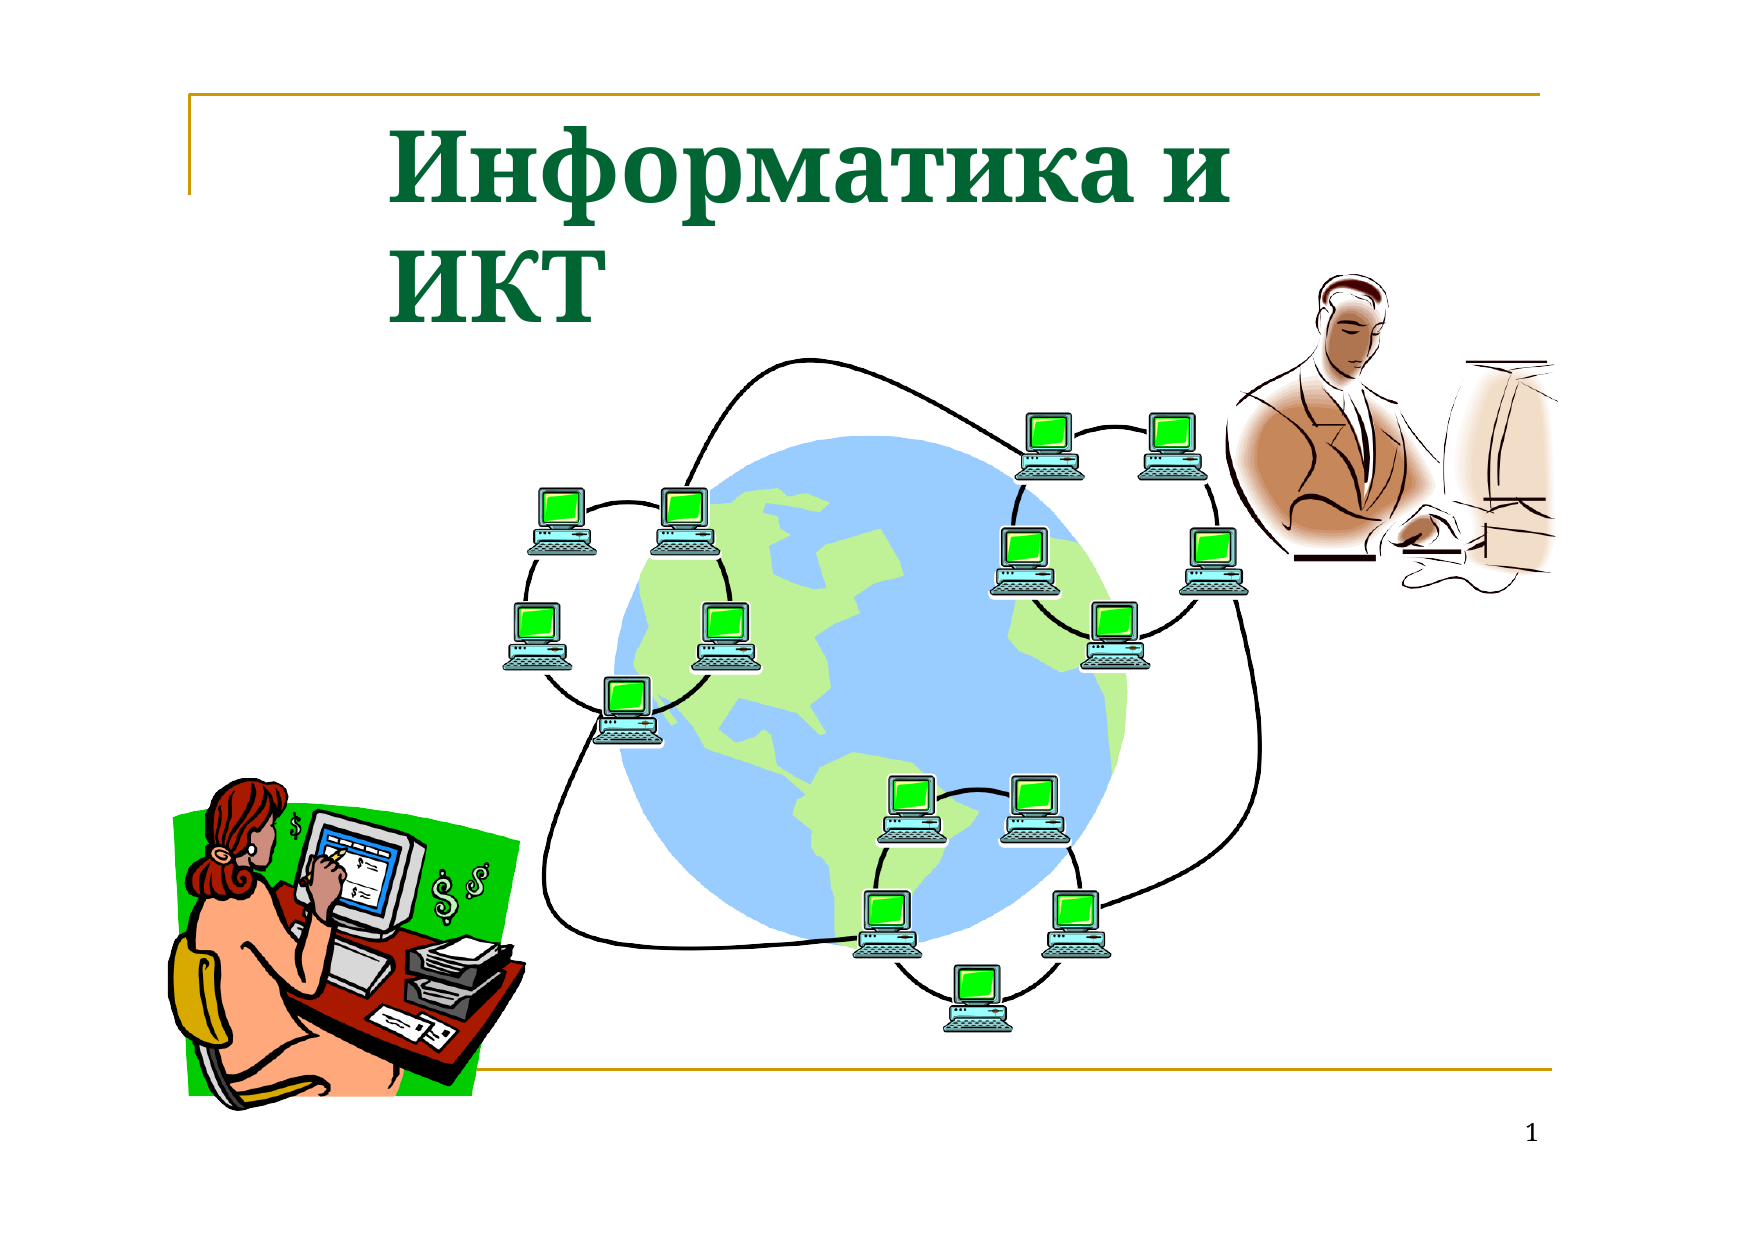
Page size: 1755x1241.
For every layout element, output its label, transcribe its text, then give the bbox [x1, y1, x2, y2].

text_box [500, 274, 1558, 1036]
title Информатика и ИКТ [385, 102, 1369, 343]
text_box 1 [1523, 1120, 1539, 1147]
text_box [167, 778, 527, 1111]
